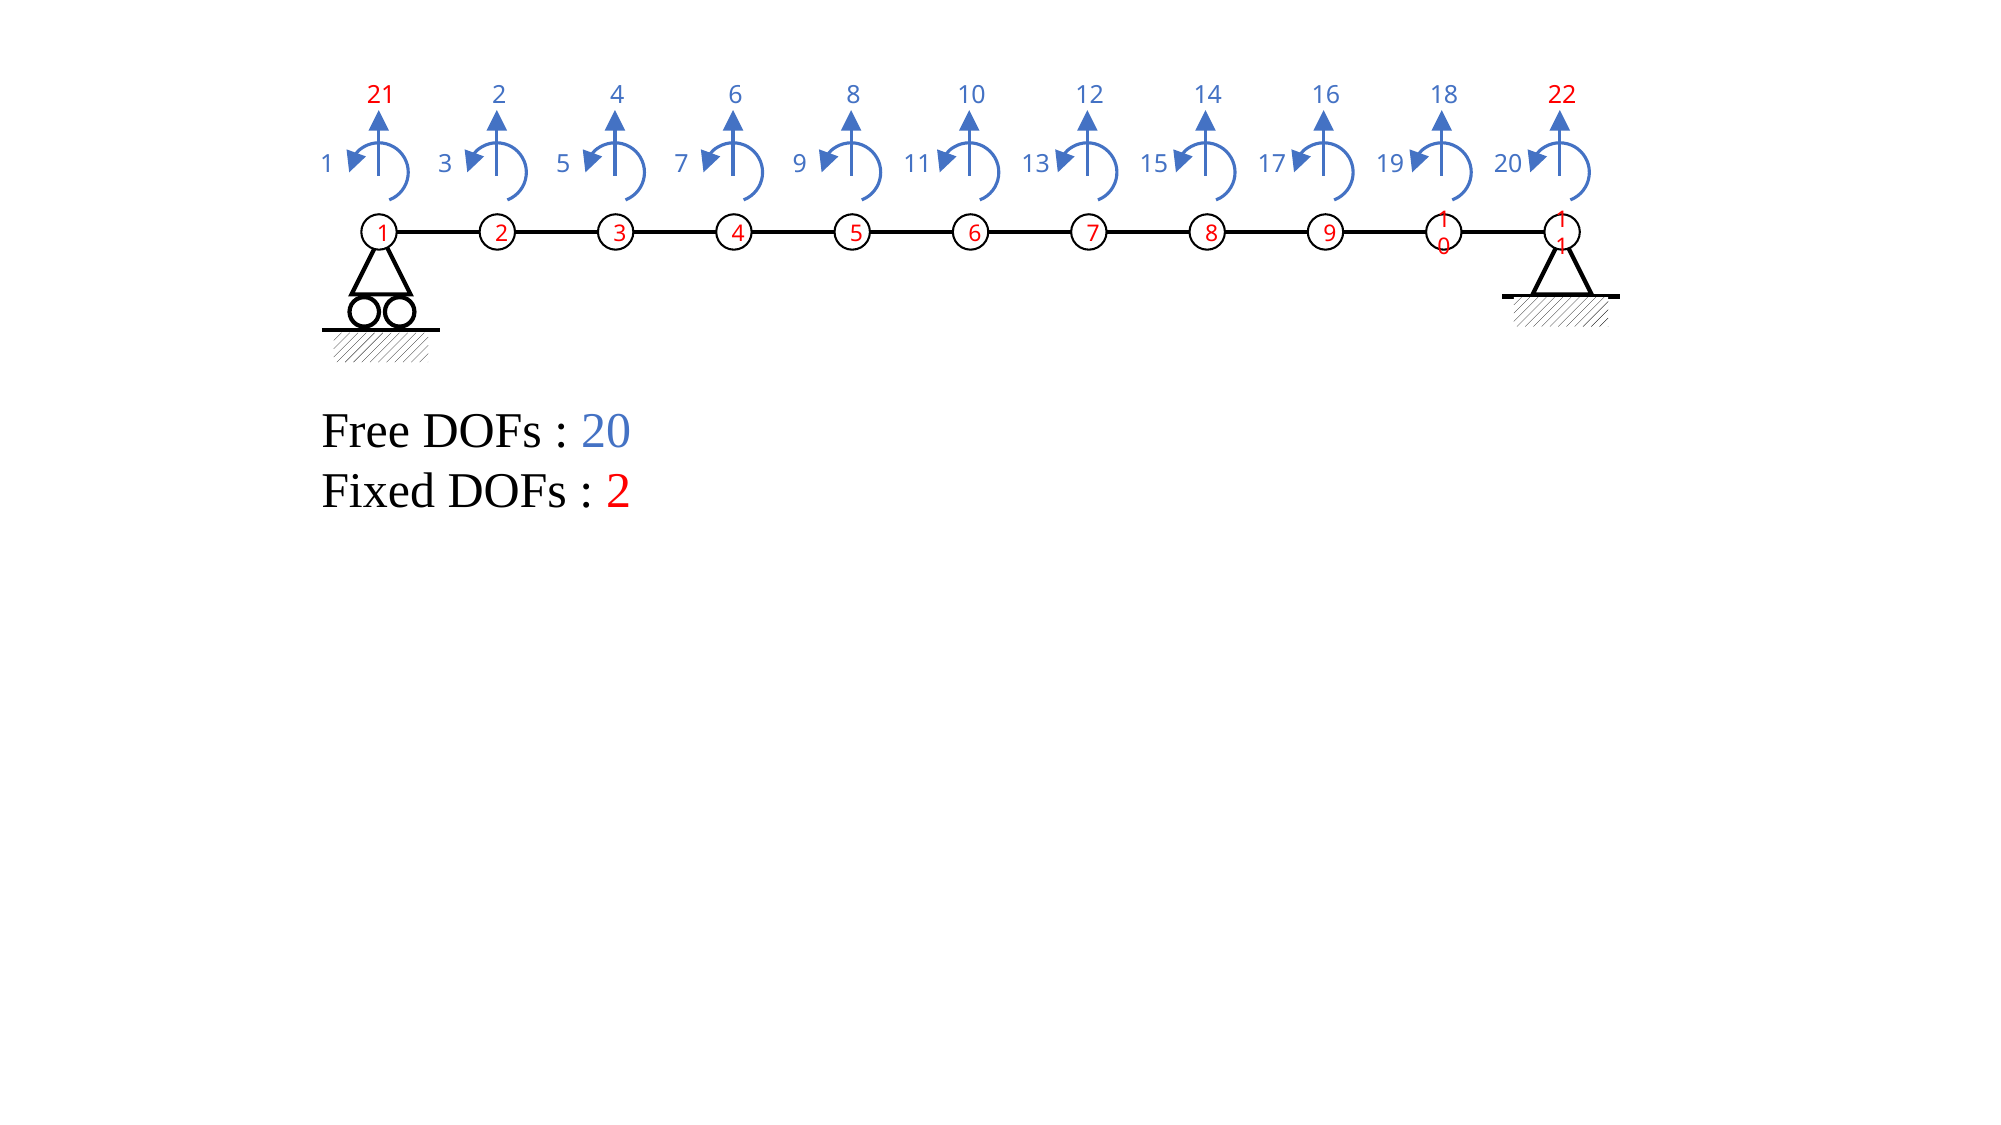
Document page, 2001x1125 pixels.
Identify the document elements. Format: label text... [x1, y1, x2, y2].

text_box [526, 70, 647, 202]
text_box 5 [833, 213, 871, 232]
text_box [1531, 249, 1593, 294]
text_box 8 [1188, 233, 1226, 251]
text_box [1501, 296, 1621, 327]
text_box 8 [1188, 213, 1226, 232]
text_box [884, 70, 1002, 202]
text_box 2 [478, 213, 517, 232]
text_box 1 [360, 213, 398, 235]
text_box 3 [597, 233, 635, 251]
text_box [1356, 70, 1474, 202]
text_box 10 [1425, 233, 1463, 251]
text_box 3 [596, 213, 635, 232]
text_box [1238, 70, 1356, 202]
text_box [1120, 70, 1238, 202]
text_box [290, 70, 408, 202]
text_box 6 [951, 233, 990, 251]
text_box 4 [715, 233, 753, 251]
text_box 7 [1070, 213, 1108, 232]
text_box Free DOFs : 20 Fixed DOFs : 2 [306, 389, 1836, 525]
text_box 9 [1306, 233, 1345, 251]
text_box 5 [833, 233, 871, 251]
text_box 4 [715, 213, 753, 232]
text_box 9 [1306, 213, 1345, 232]
text_box 6 [951, 213, 990, 232]
text_box 11 [1543, 213, 1581, 251]
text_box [321, 329, 441, 363]
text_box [1474, 70, 1592, 202]
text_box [1002, 70, 1120, 202]
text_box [408, 70, 526, 202]
text_box 7 [1070, 233, 1108, 251]
text_box 10 [1425, 213, 1463, 232]
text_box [647, 70, 765, 202]
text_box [349, 235, 415, 327]
text_box 2 [478, 233, 516, 251]
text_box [765, 70, 884, 202]
